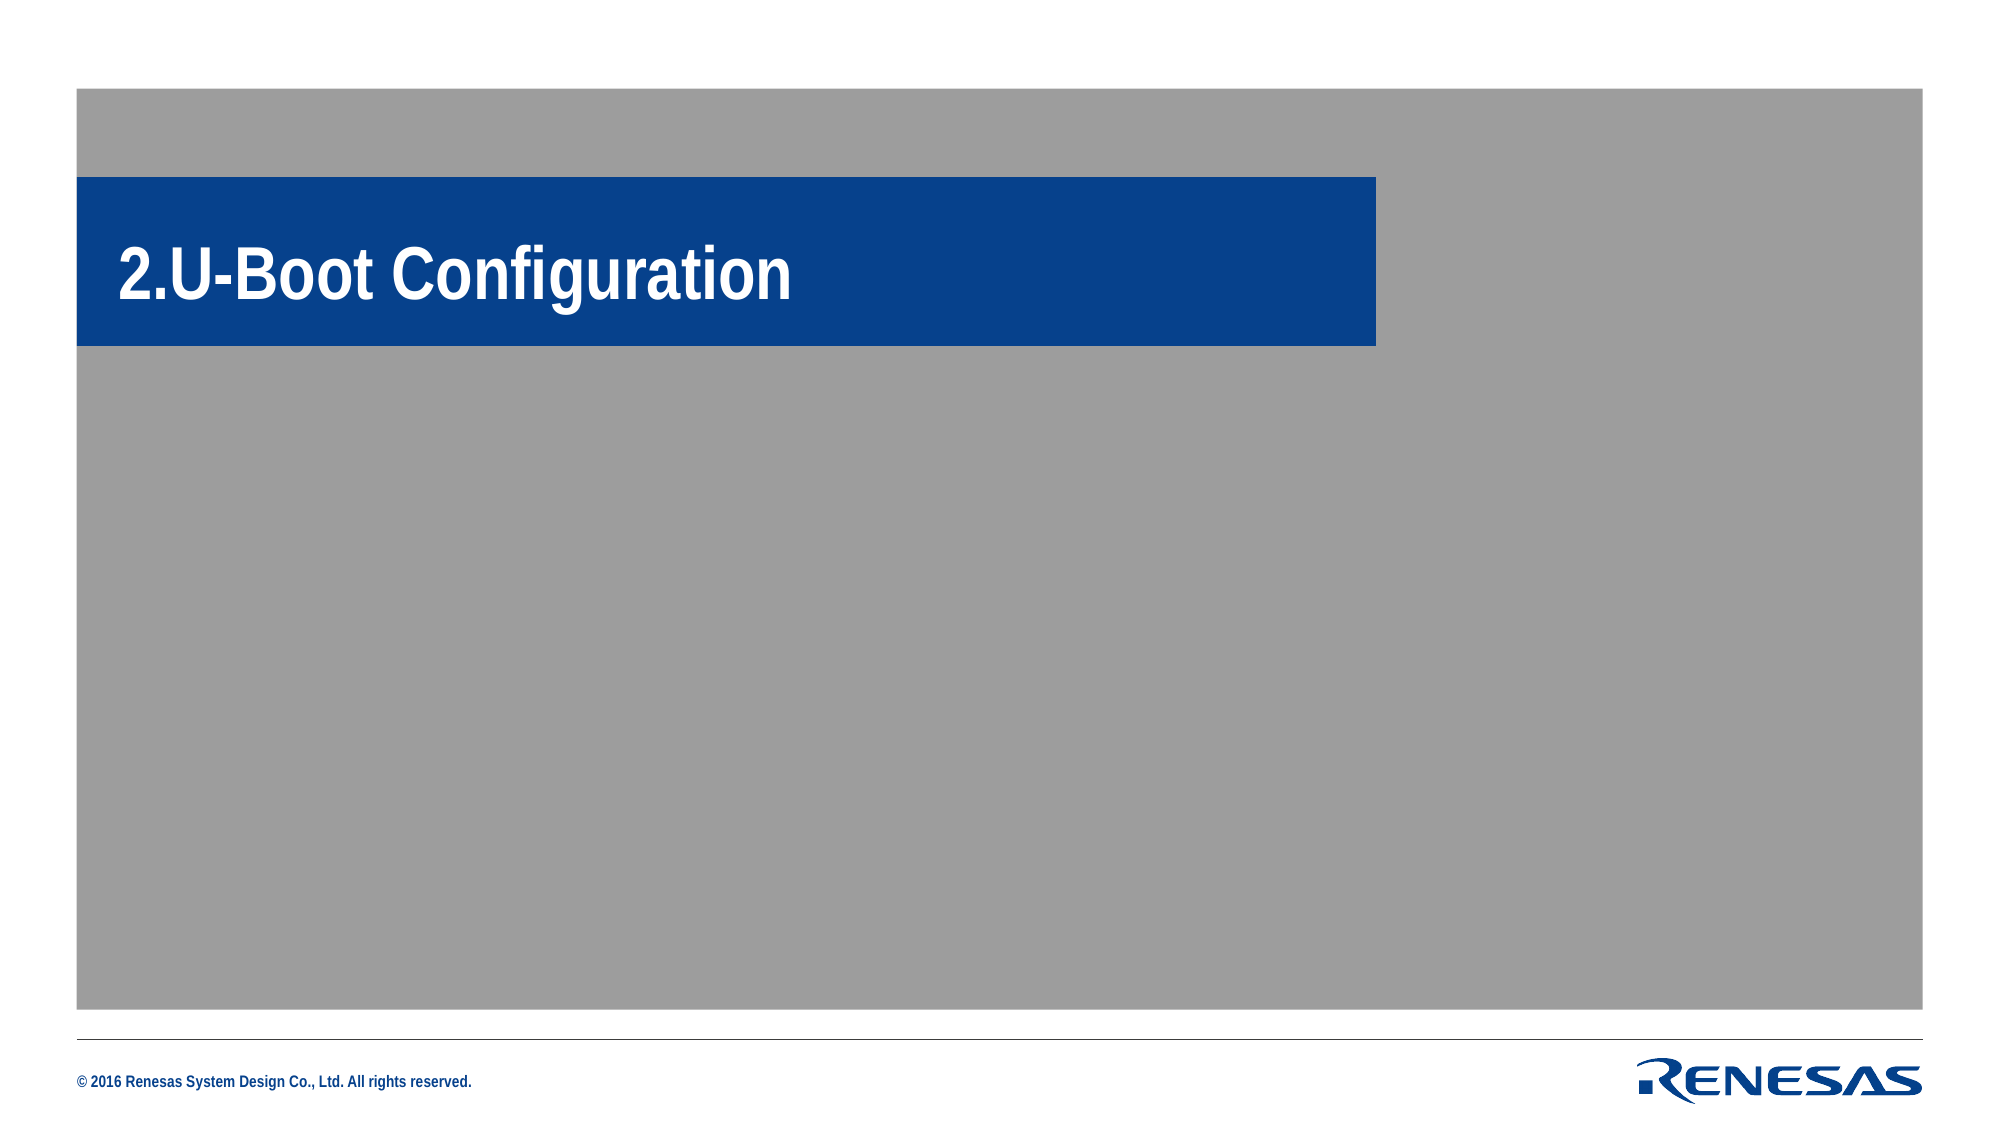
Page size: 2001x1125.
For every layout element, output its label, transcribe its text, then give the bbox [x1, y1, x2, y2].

picture [1637, 1058, 1922, 1104]
list 2.U-Boot Configuration [76, 177, 1376, 346]
